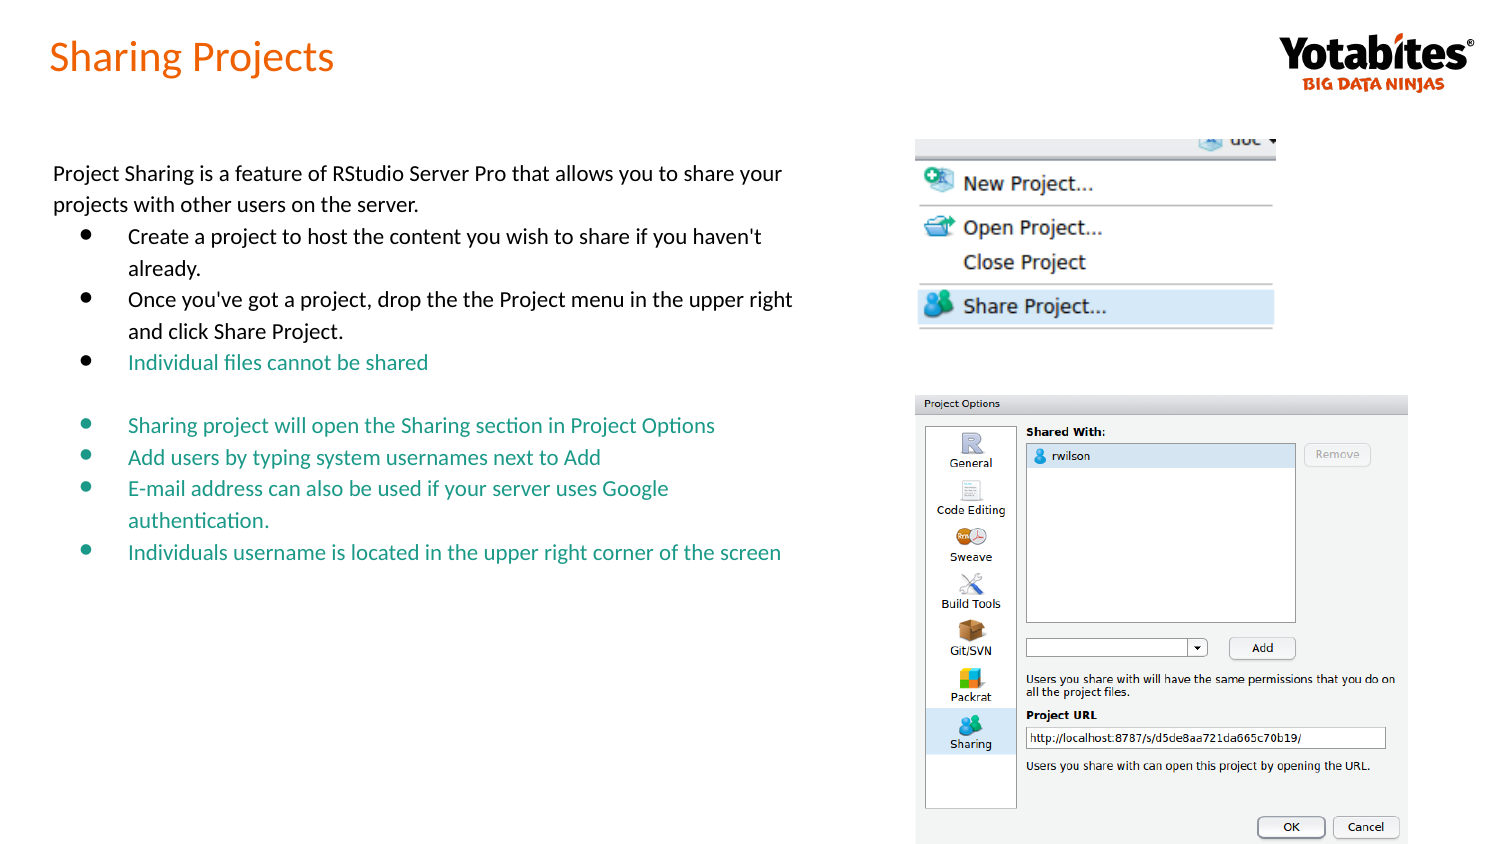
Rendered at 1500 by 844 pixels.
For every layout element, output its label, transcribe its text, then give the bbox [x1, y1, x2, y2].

list Sharing Projects [38, 28, 1261, 88]
picture [915, 139, 1276, 334]
picture [915, 395, 1409, 844]
text_box Project Sharing is a feature of RStudio Server Pro that allows you to share your projects with other users on the server. Create a project to host the content you wish to share if you haven't already. Once you've got a project, drop the the Project menu in the upper right and click Share Project. Individual files cannot be shared Sharing project will open the Sharing section in Project Options Add users by typing system usernames next to Add E-mail address can also be used if your server uses Google authentication. Individuals username is located in the upper right corner of the screen [38, 139, 827, 683]
picture [1278, 33, 1475, 93]
